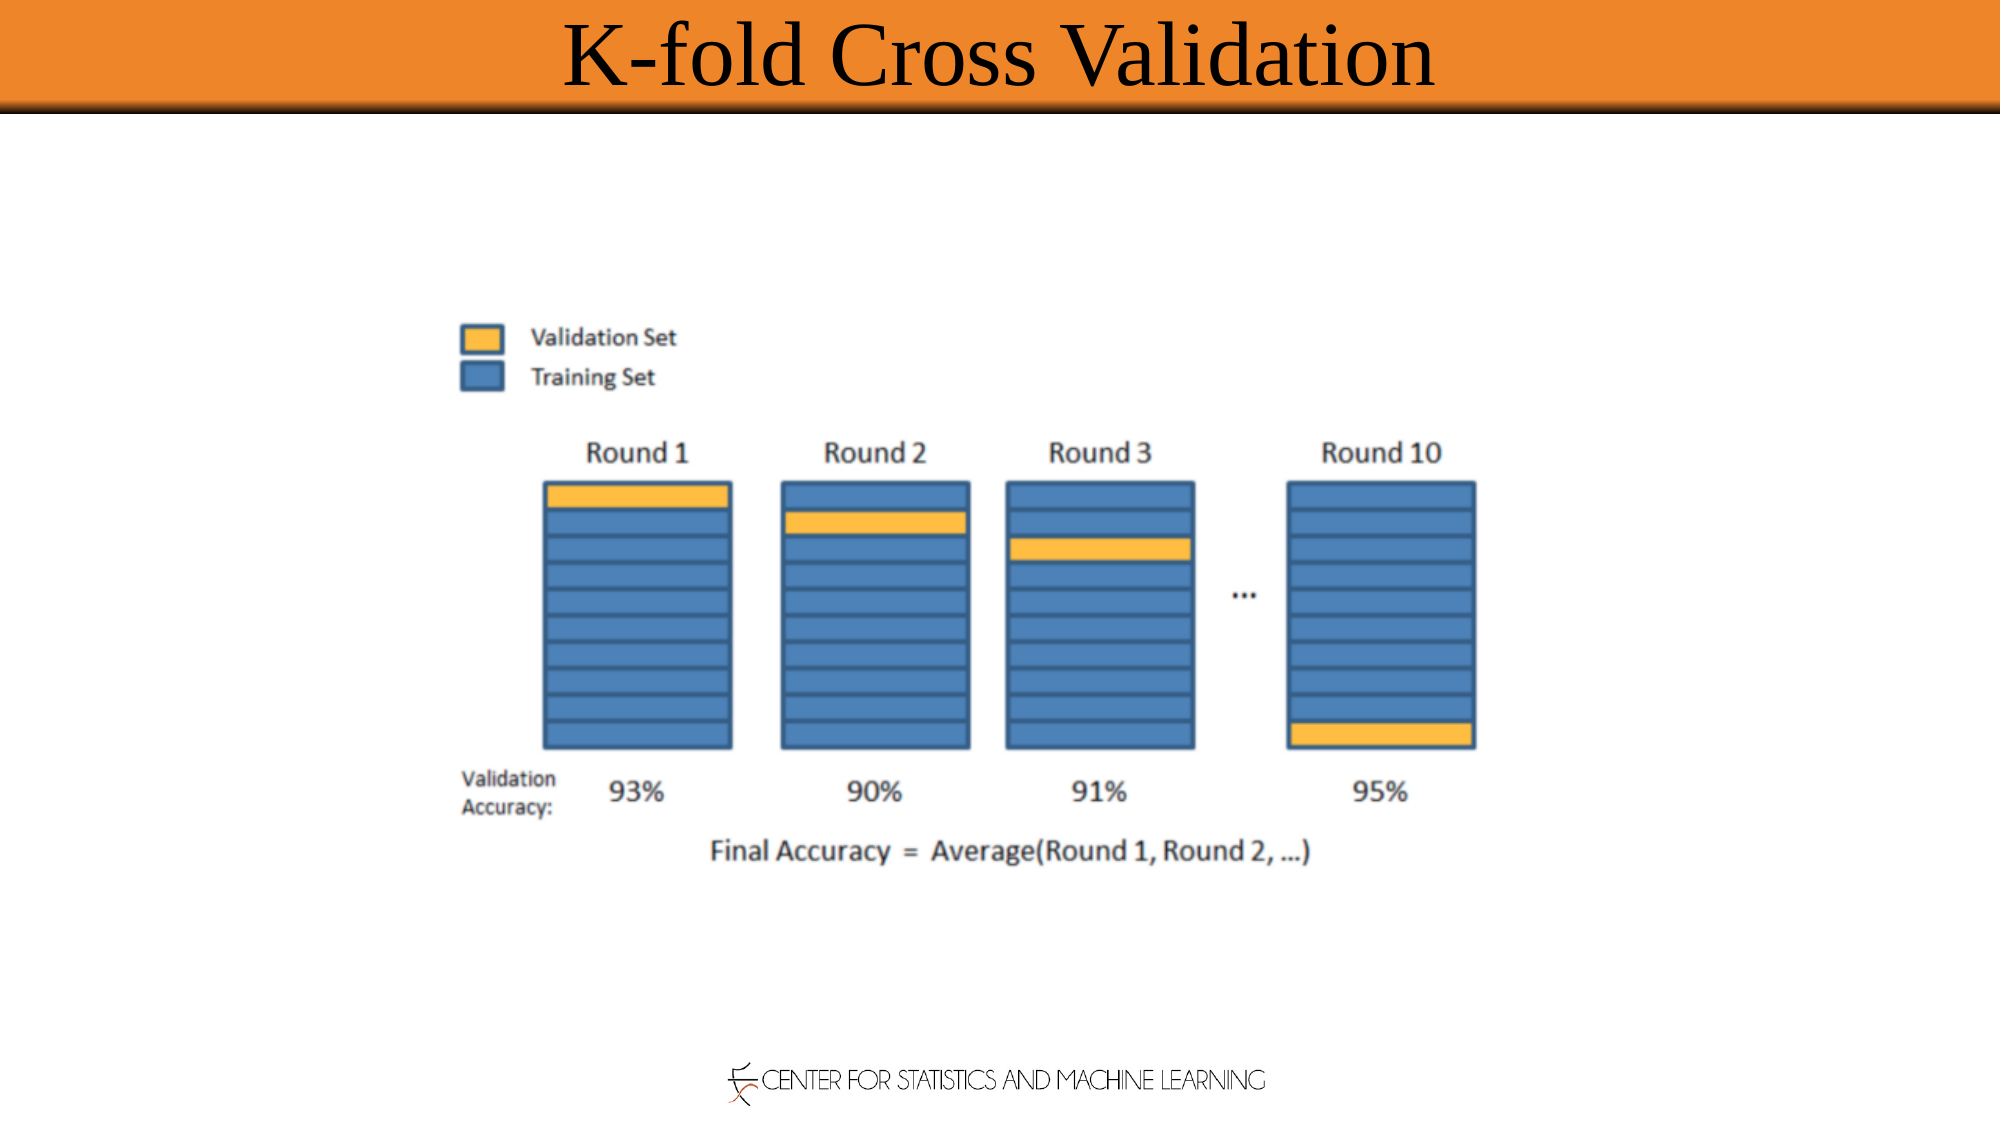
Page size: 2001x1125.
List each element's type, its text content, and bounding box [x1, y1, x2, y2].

picture [724, 1060, 1276, 1108]
picture [320, 301, 1571, 909]
title K-fold Cross Validation [0, 0, 2000, 114]
